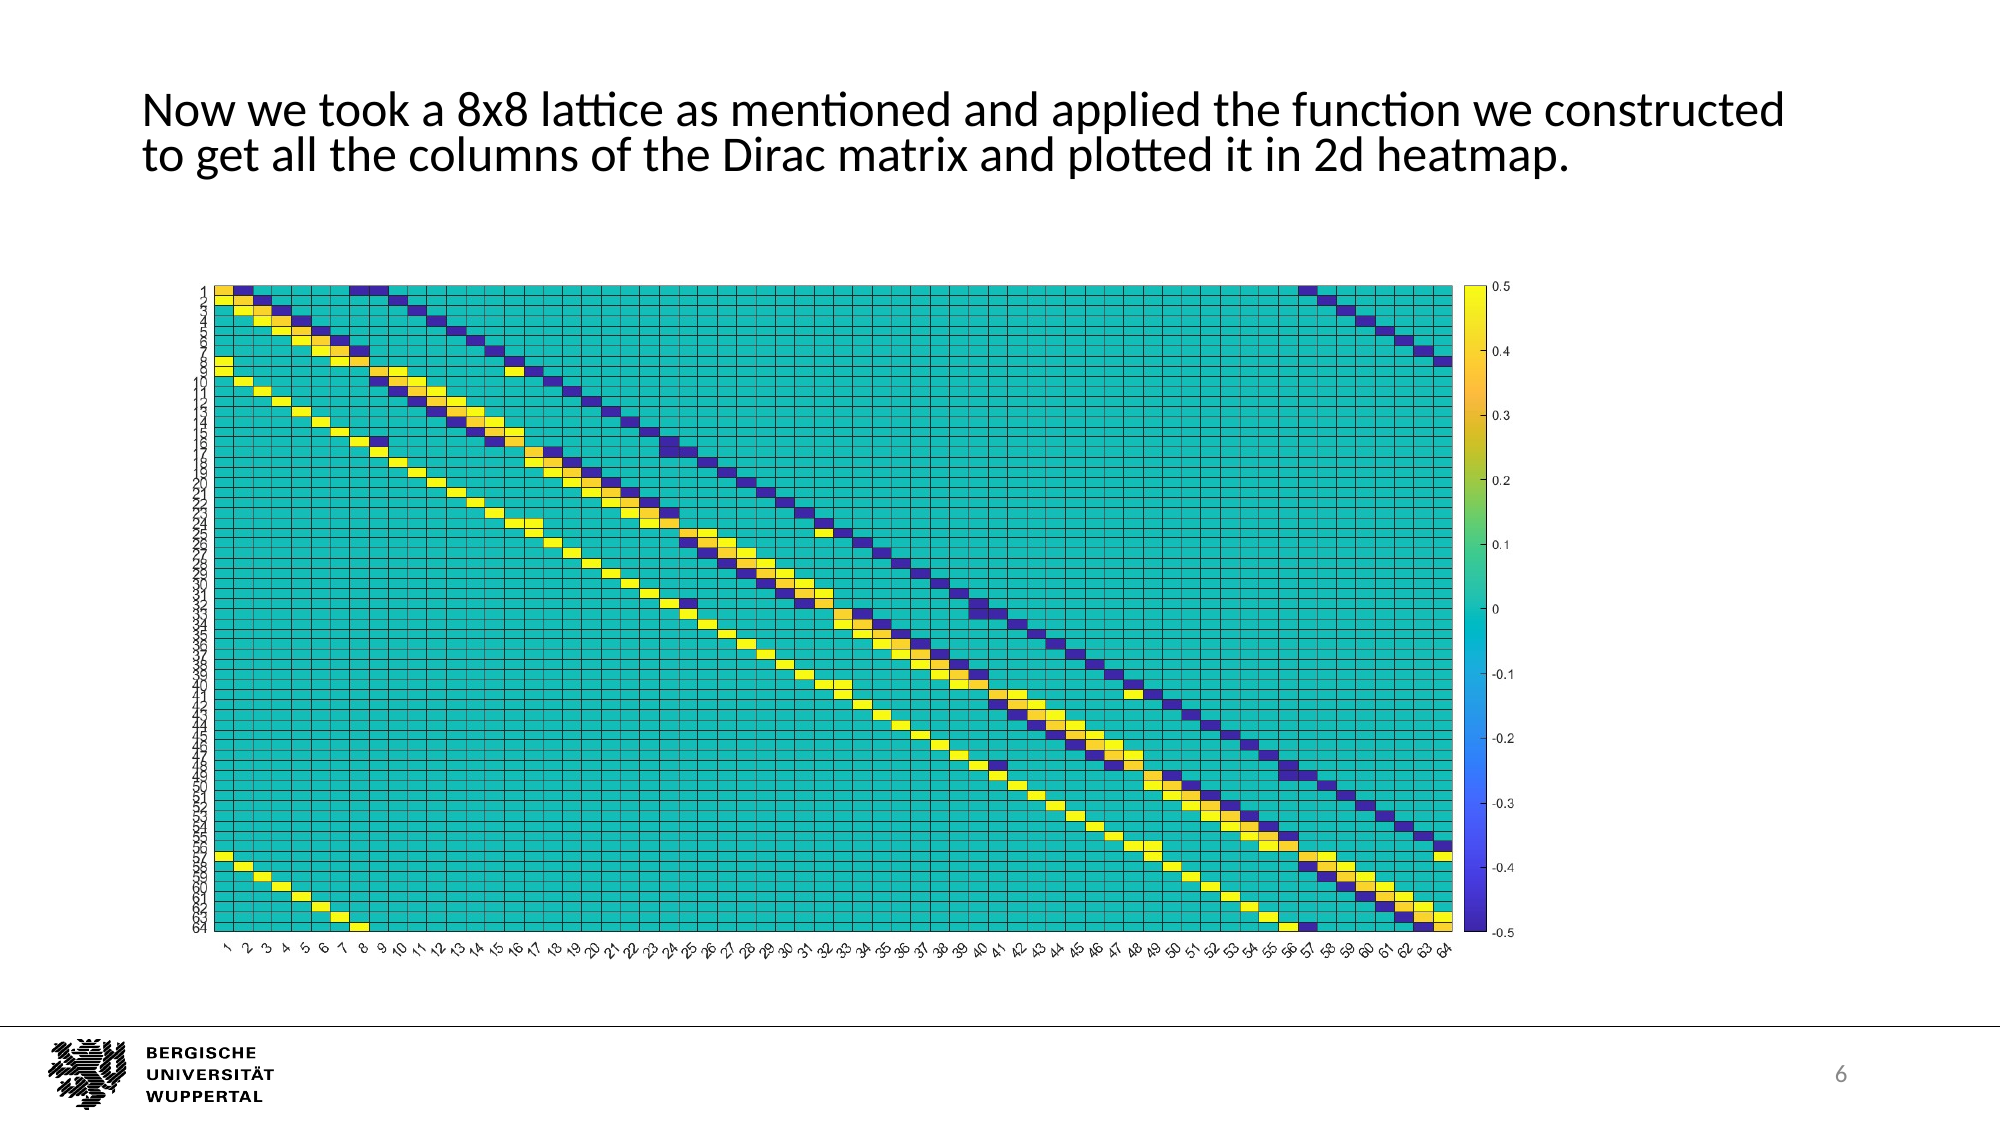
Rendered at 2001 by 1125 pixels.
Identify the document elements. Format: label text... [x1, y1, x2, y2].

picture [48, 1039, 274, 1110]
slide_number 6 [1412, 1042, 1863, 1103]
picture [0, 226, 1642, 1019]
list Now we took a 8x8 lattice as mentioned and applied the function we constructed to get all the columns of the Dirac matrix and plotted it in 2d heatmap. [108, 83, 1834, 256]
